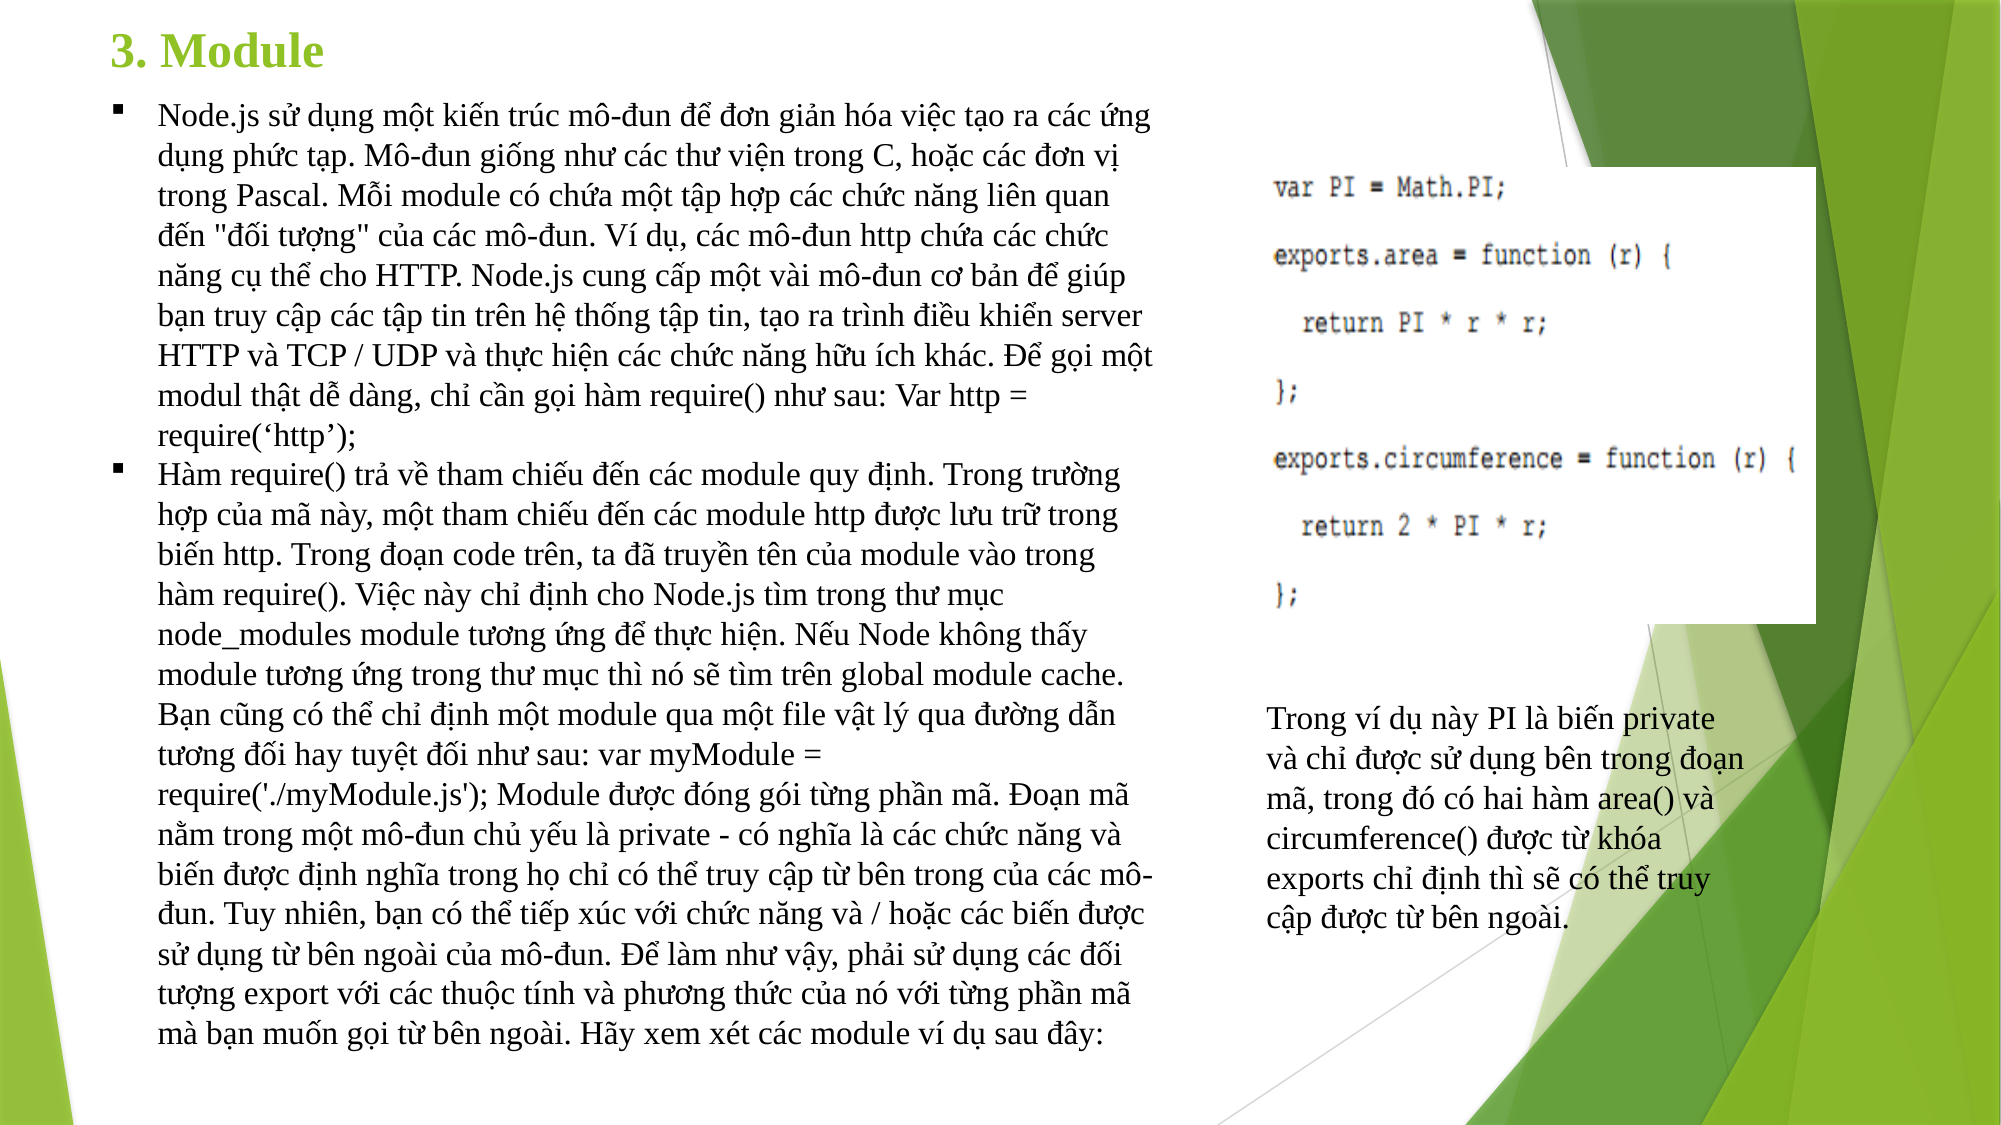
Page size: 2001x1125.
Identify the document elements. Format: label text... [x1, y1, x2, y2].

text_box Trong ví dụ này PI là biến private và chỉ được sử dụng bên trong đoạn mã, trong đó có hai hàm area() và circumference() được từ khóa exports chỉ định thì sẽ có thể truy cập được từ bên ngoài. [1251, 688, 1765, 988]
text_box 3. Module [95, 10, 392, 85]
picture [1251, 167, 1817, 625]
text_box Node.js sử dụng một kiến trúc mô-đun để đơn giản hóa việc tạo ra các ứng dụng phức tạp. Mô-đun giống như các thư viện trong C, hoặc các đơn vị trong Pascal. Mỗi module có chứa một tập hợp các chức năng liên quan đến "đối tượng" của các mô-đun. Ví dụ, các mô-đun http chứa các chức năng cụ thể cho HTTP. Node.js cung cấp một vài mô-đun cơ bản để giúp bạn truy cập các tập tin trên hệ thống tập tin, tạo ra trình điều khiển server HTTP và TCP / UDP và thực hiện các chức năng hữu ích khác. Để gọi một modul thật dễ dàng, chỉ cần gọi hàm require() như sau: Var http = require(‘http’); Hàm require() trả về tham chiếu đến các module quy định. Trong trường hợp của mã này, một tham chiếu đến các module http được lưu trữ trong biến http. Trong đoạn code trên, ta đã truyền tên của module vào trong hàm require(). Việc này chỉ định cho Node.js tìm trong thư mục node_modules module tương ứng để thực hiện. Nếu Node không thấy module tương ứng trong thư mục thì nó sẽ tìm trên global module cache. Bạn cũng có thể chỉ định một module qua một file vật lý qua đường dẫn tương đối hay tuyệt đối như sau: var myModule = require('./myModule.js'); Module được đóng gói từng phần mã. Đoạn mã nằm trong một mô-đun chủ yếu là private - có nghĩa là các chức năng và biến được định nghĩa trong họ chỉ có thể truy cập từ bên trong của các mô-đun. Tuy nhiên, bạn có thể tiếp xúc với chức năng và / hoặc các biến được sử dụng từ bên ngoài của mô-đun. Để làm như vậy, phải sử dụng các đối tượng export với các thuộc tính và phương thức của nó với từng phần mã mà bạn muốn gọi từ bên ngoài. Hãy xem xét các module ví dụ sau đây: [95, 85, 1174, 1125]
